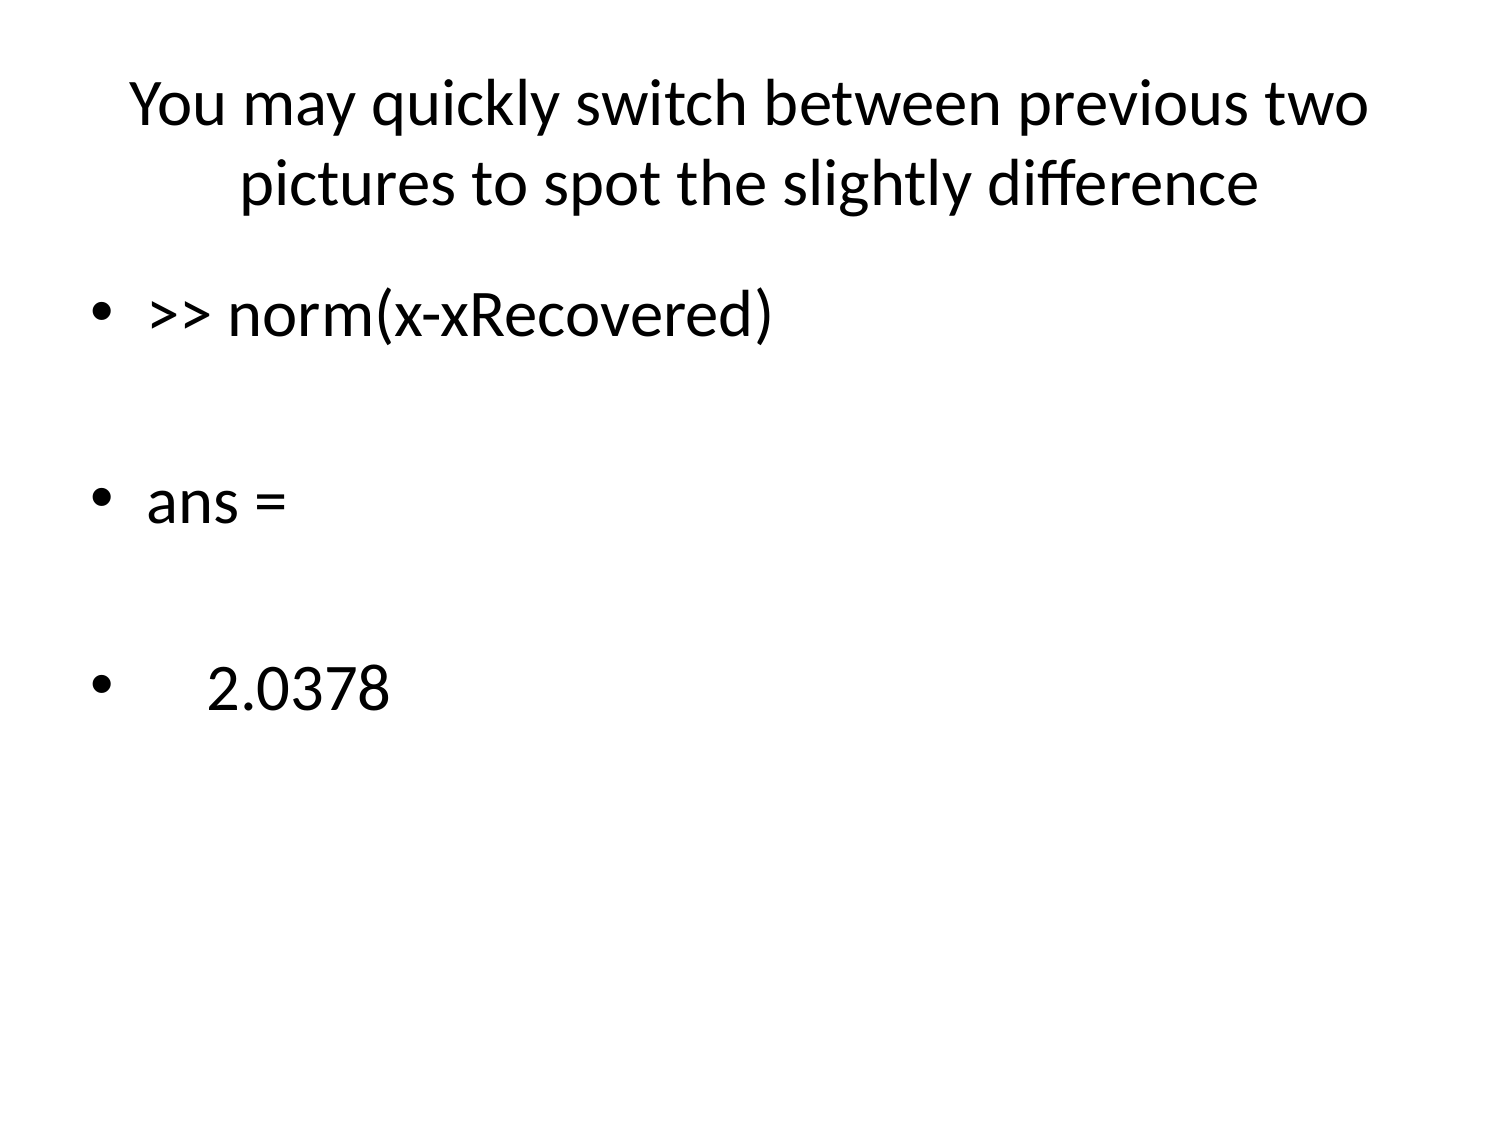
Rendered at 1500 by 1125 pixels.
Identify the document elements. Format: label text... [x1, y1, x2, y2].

title You may quickly switch between previous two pictures to spot the slightly difference [75, 45, 1425, 233]
list >> norm(x-xRecovered) ans = 2.0378 [75, 262, 1425, 1005]
